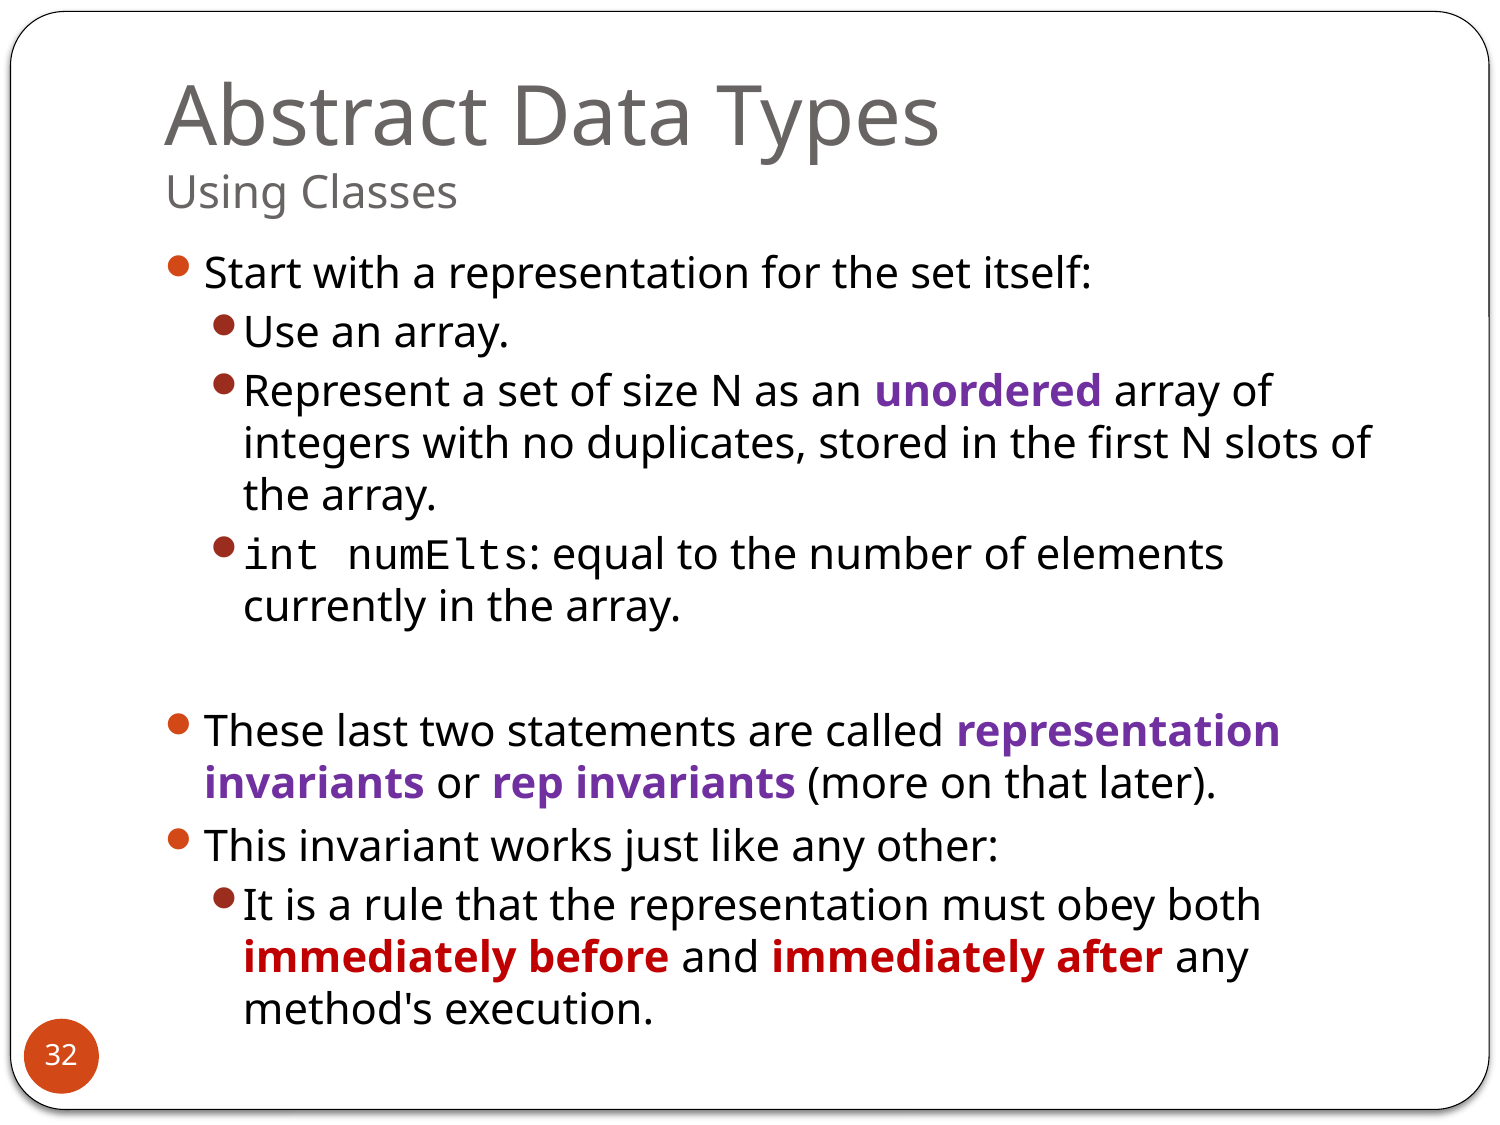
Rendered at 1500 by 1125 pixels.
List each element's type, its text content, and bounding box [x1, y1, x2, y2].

slide_number 32 [23, 1018, 99, 1094]
list Start with a representation for the set itself: Use an array. Represent a set of size N as an unordered array of integers with no duplicates, stored in the first N slots of the array. int numElts: equal to the number of elements currently in the array. These last two statements are called representation invariants or rep invariants (more on that later). This invariant works just like any other: It is a rule that the representation must obey both immediately before and immediately after any method's execution. [150, 237, 1425, 1050]
title Abstract Data Types Using Classes [150, 45, 1425, 233]
